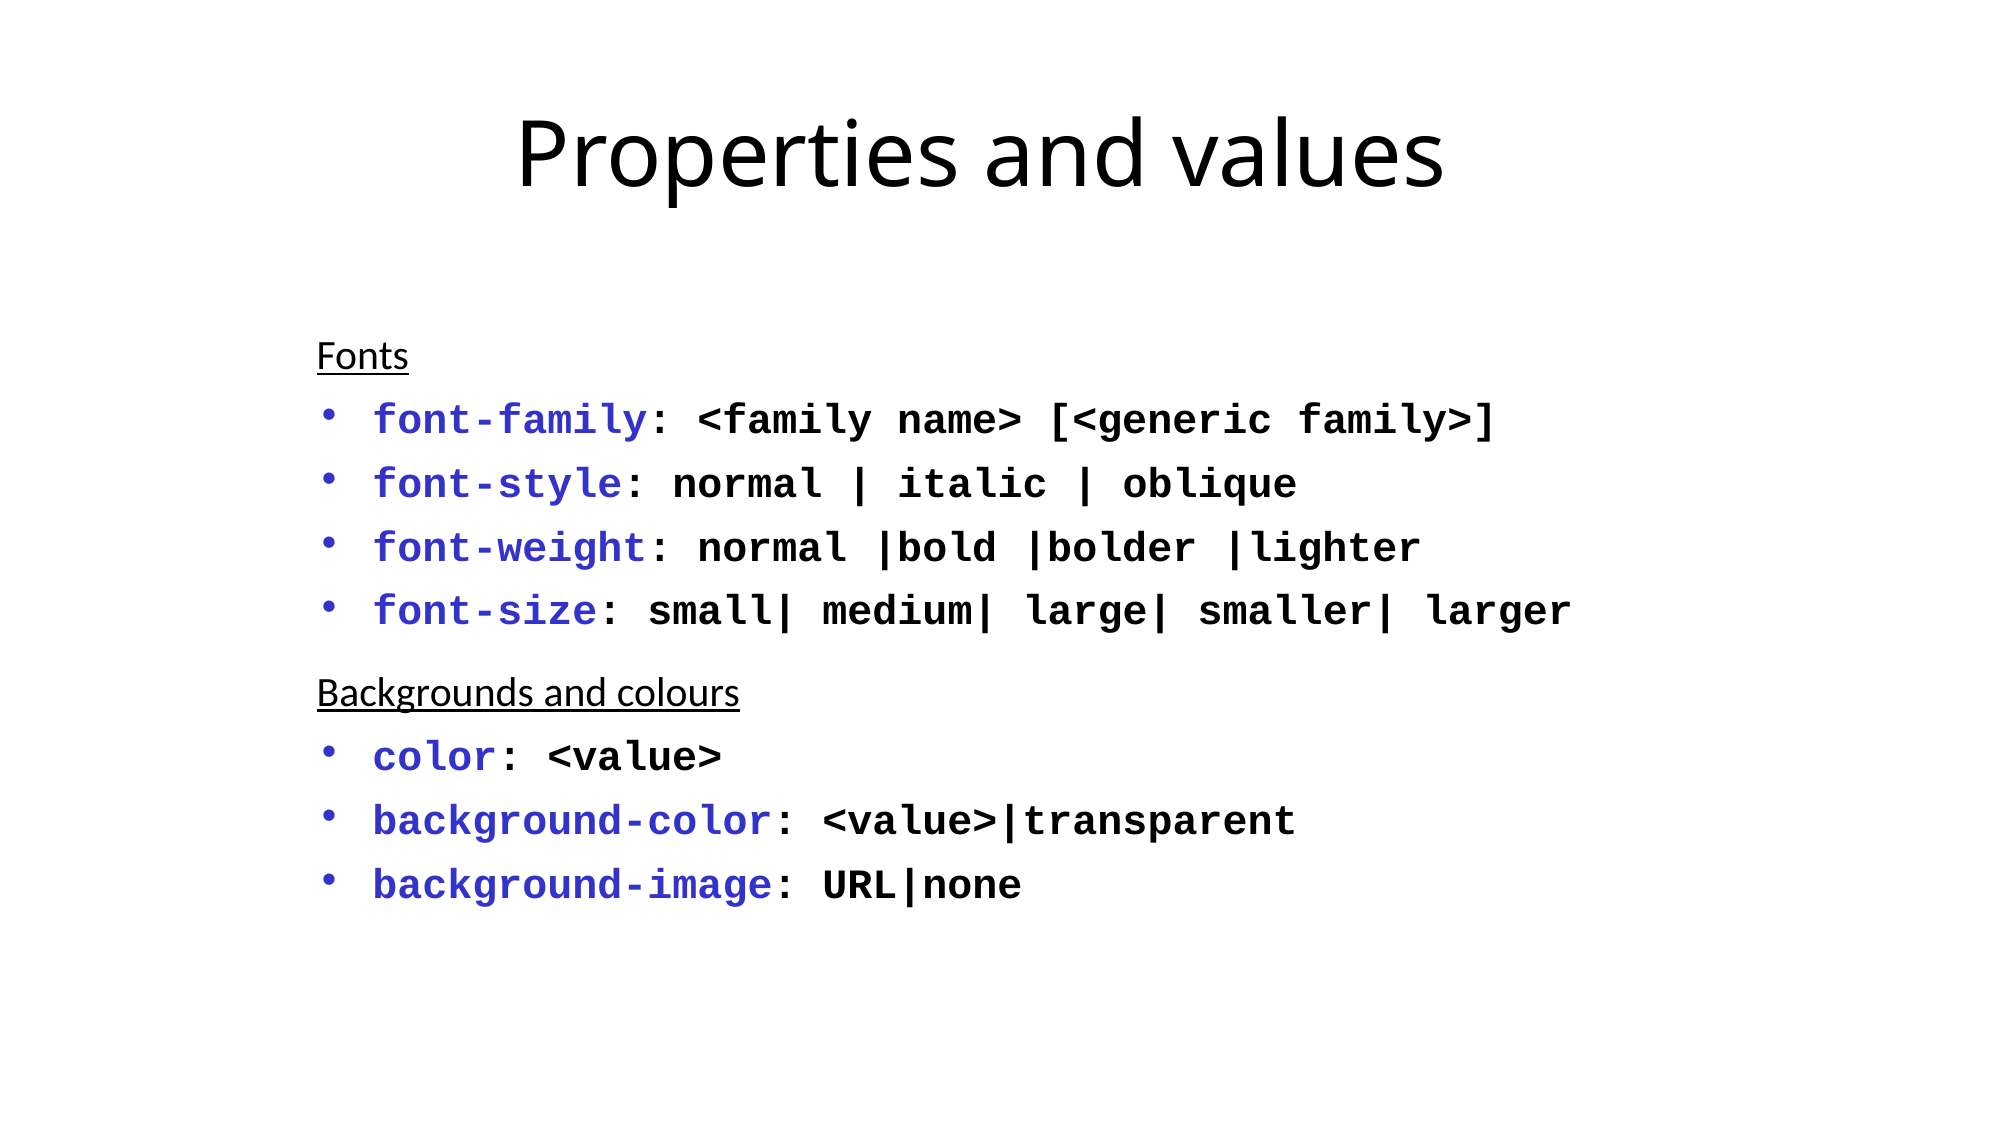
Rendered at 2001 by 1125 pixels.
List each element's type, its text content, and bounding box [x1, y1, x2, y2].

title Properties and values [500, 31, 1651, 284]
list Fonts font-family: <family name> [<generic family>] font-style: normal | italic | oblique font-weight: normal |bold |bolder |lighter font-size: small| medium| large| smaller| larger Backgrounds and colours color: <value> background-color: <value>|transparent background-image: URL|none [301, 326, 1750, 1125]
